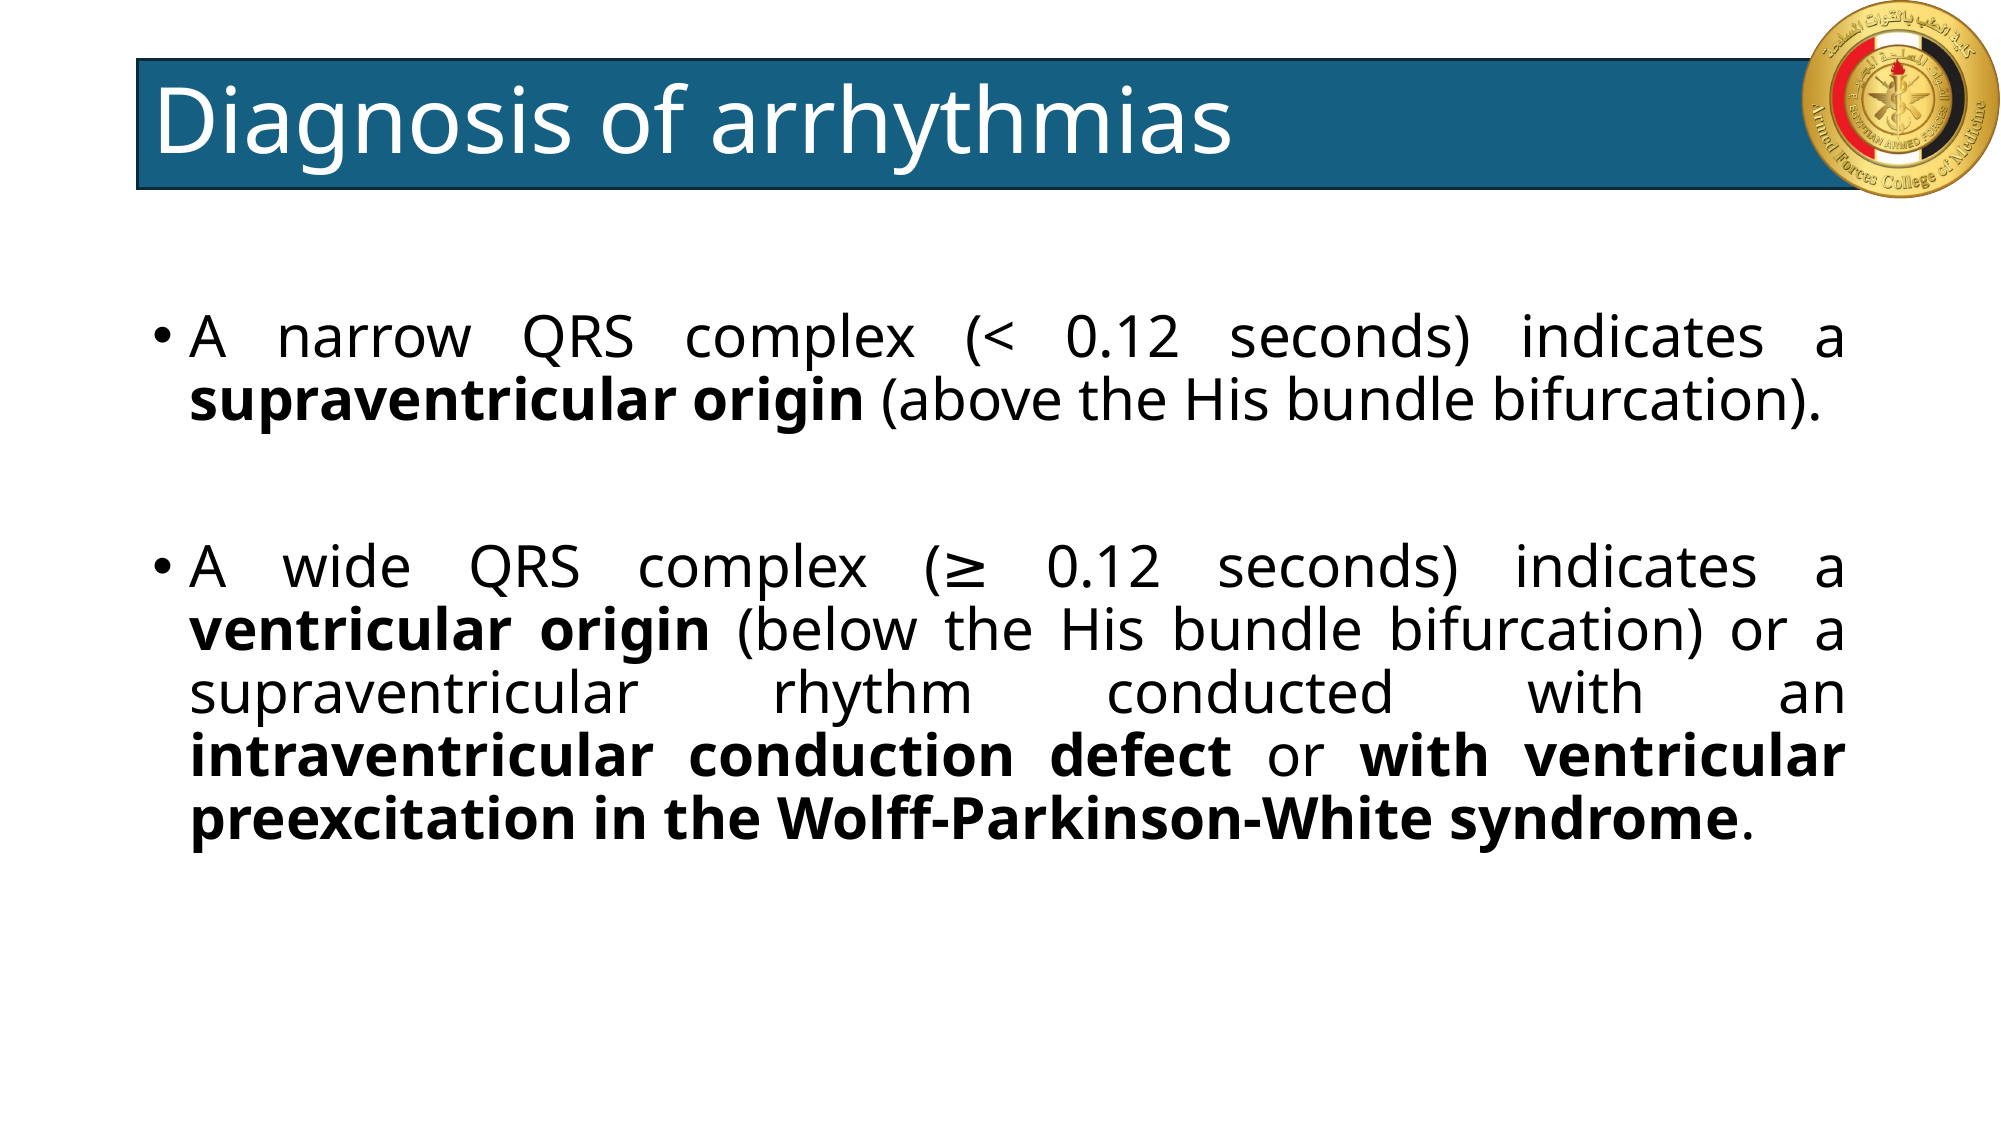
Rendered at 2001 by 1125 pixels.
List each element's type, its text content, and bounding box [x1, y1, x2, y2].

picture [1801, 0, 2000, 199]
list A narrow QRS complex (< 0.12 seconds) indicates a supraventricular origin (above the His bundle bifurcation). A wide QRS complex (≥ 0.12 seconds) indicates a ventricular origin (below the His bundle bifurcation) or a supraventricular rhythm conducted with an intraventricular conduction defect or with ventricular preexcitation in the Wolff-Parkinson-White syndrome. [137, 299, 1863, 1014]
title Diagnosis of arrhythmias [136, 58, 1801, 190]
